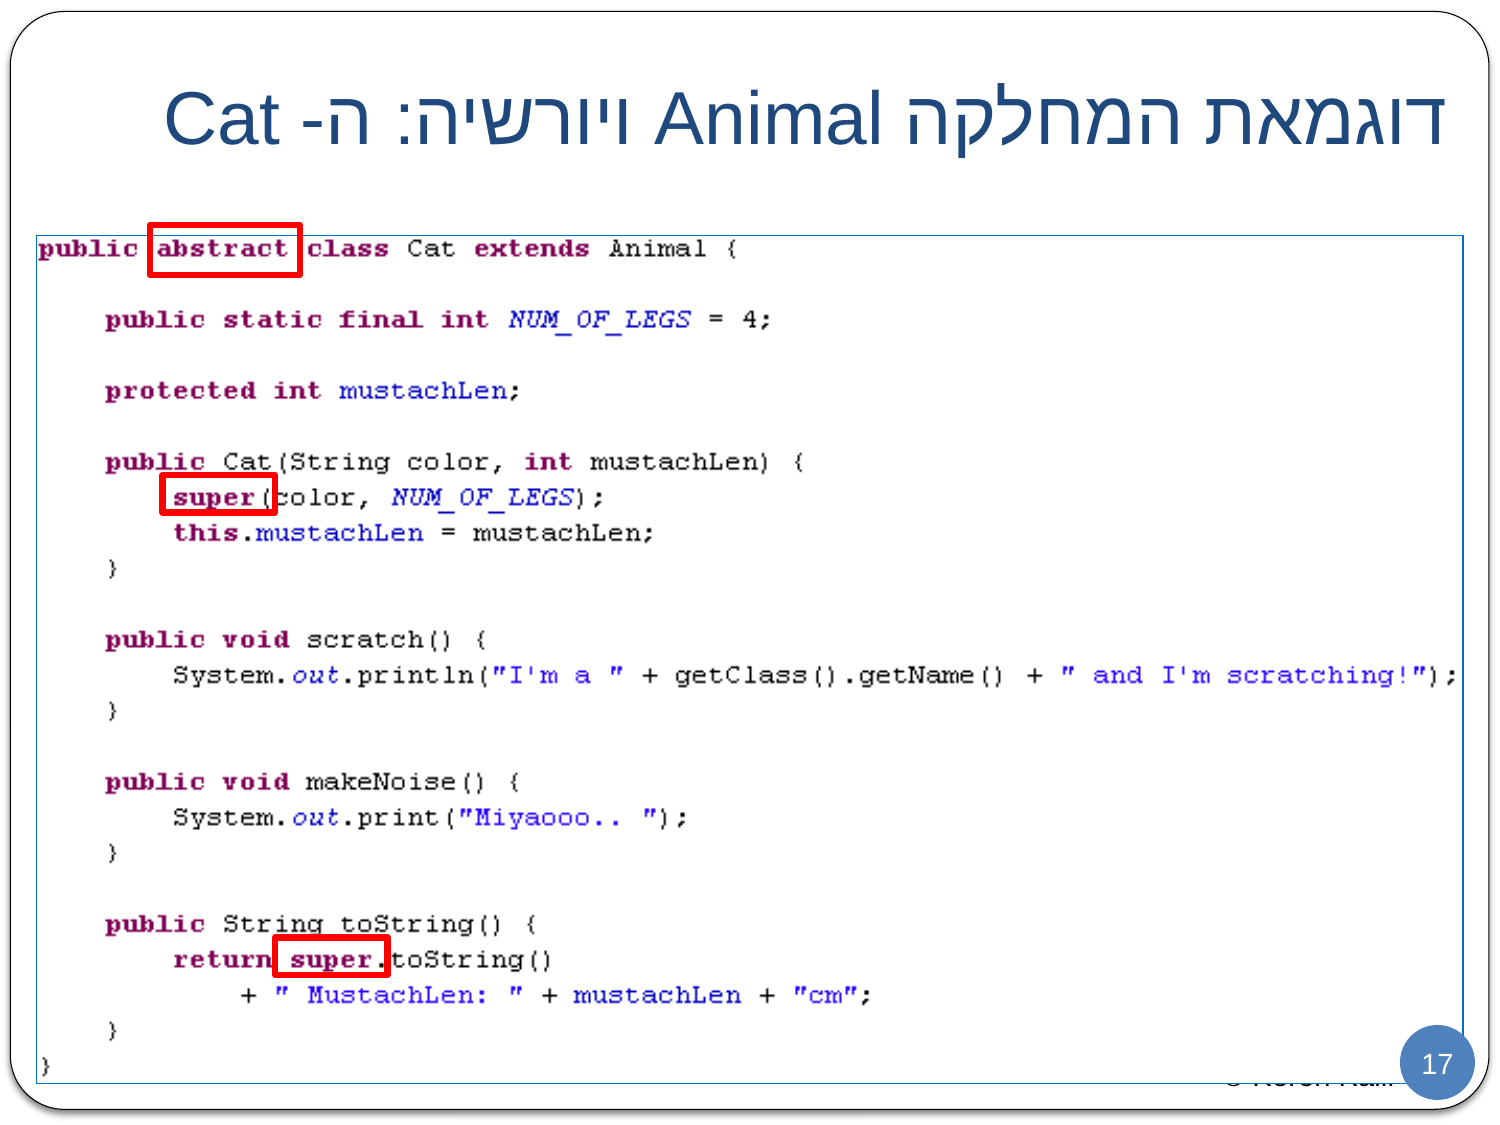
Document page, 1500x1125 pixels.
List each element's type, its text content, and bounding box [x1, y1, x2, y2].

slide_number 17 [1413, 1039, 1475, 1100]
picture [37, 236, 1463, 1083]
title דוגמאת המחלקה Animal ויורשיה: ה- Cat [37, 0, 1463, 176]
text_box [149, 224, 301, 235]
